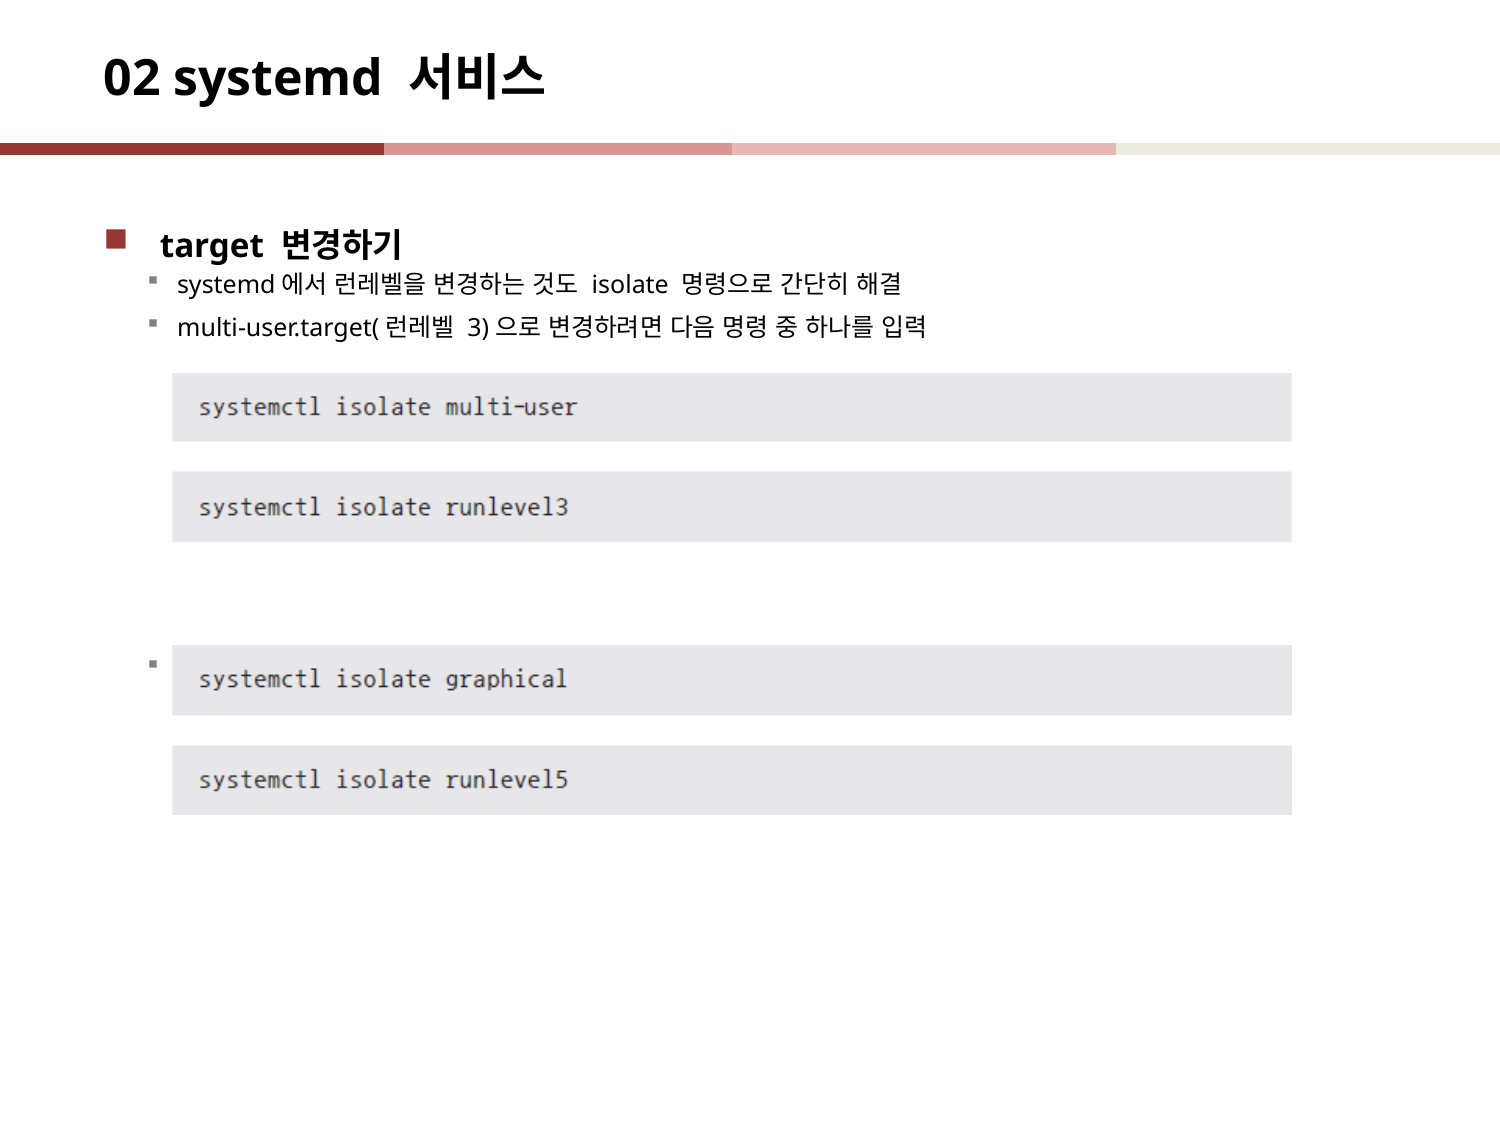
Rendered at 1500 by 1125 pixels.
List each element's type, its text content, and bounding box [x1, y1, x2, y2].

picture [170, 645, 1292, 815]
list target 변경하기 systemd에서 런레벨을 변경하는 것도 isolate 명령으로 간단히 해결 multi-user.target(런레벨 3)으로 변경하려면 다음 명령 중 하나를 입력 graphical.target(런레벨 5)으로 변경하려면 다음 명령 중 하나를 사용 [88, 196, 1436, 1083]
title 02 systemd 서비스 [88, 30, 1330, 121]
picture [170, 373, 1295, 548]
